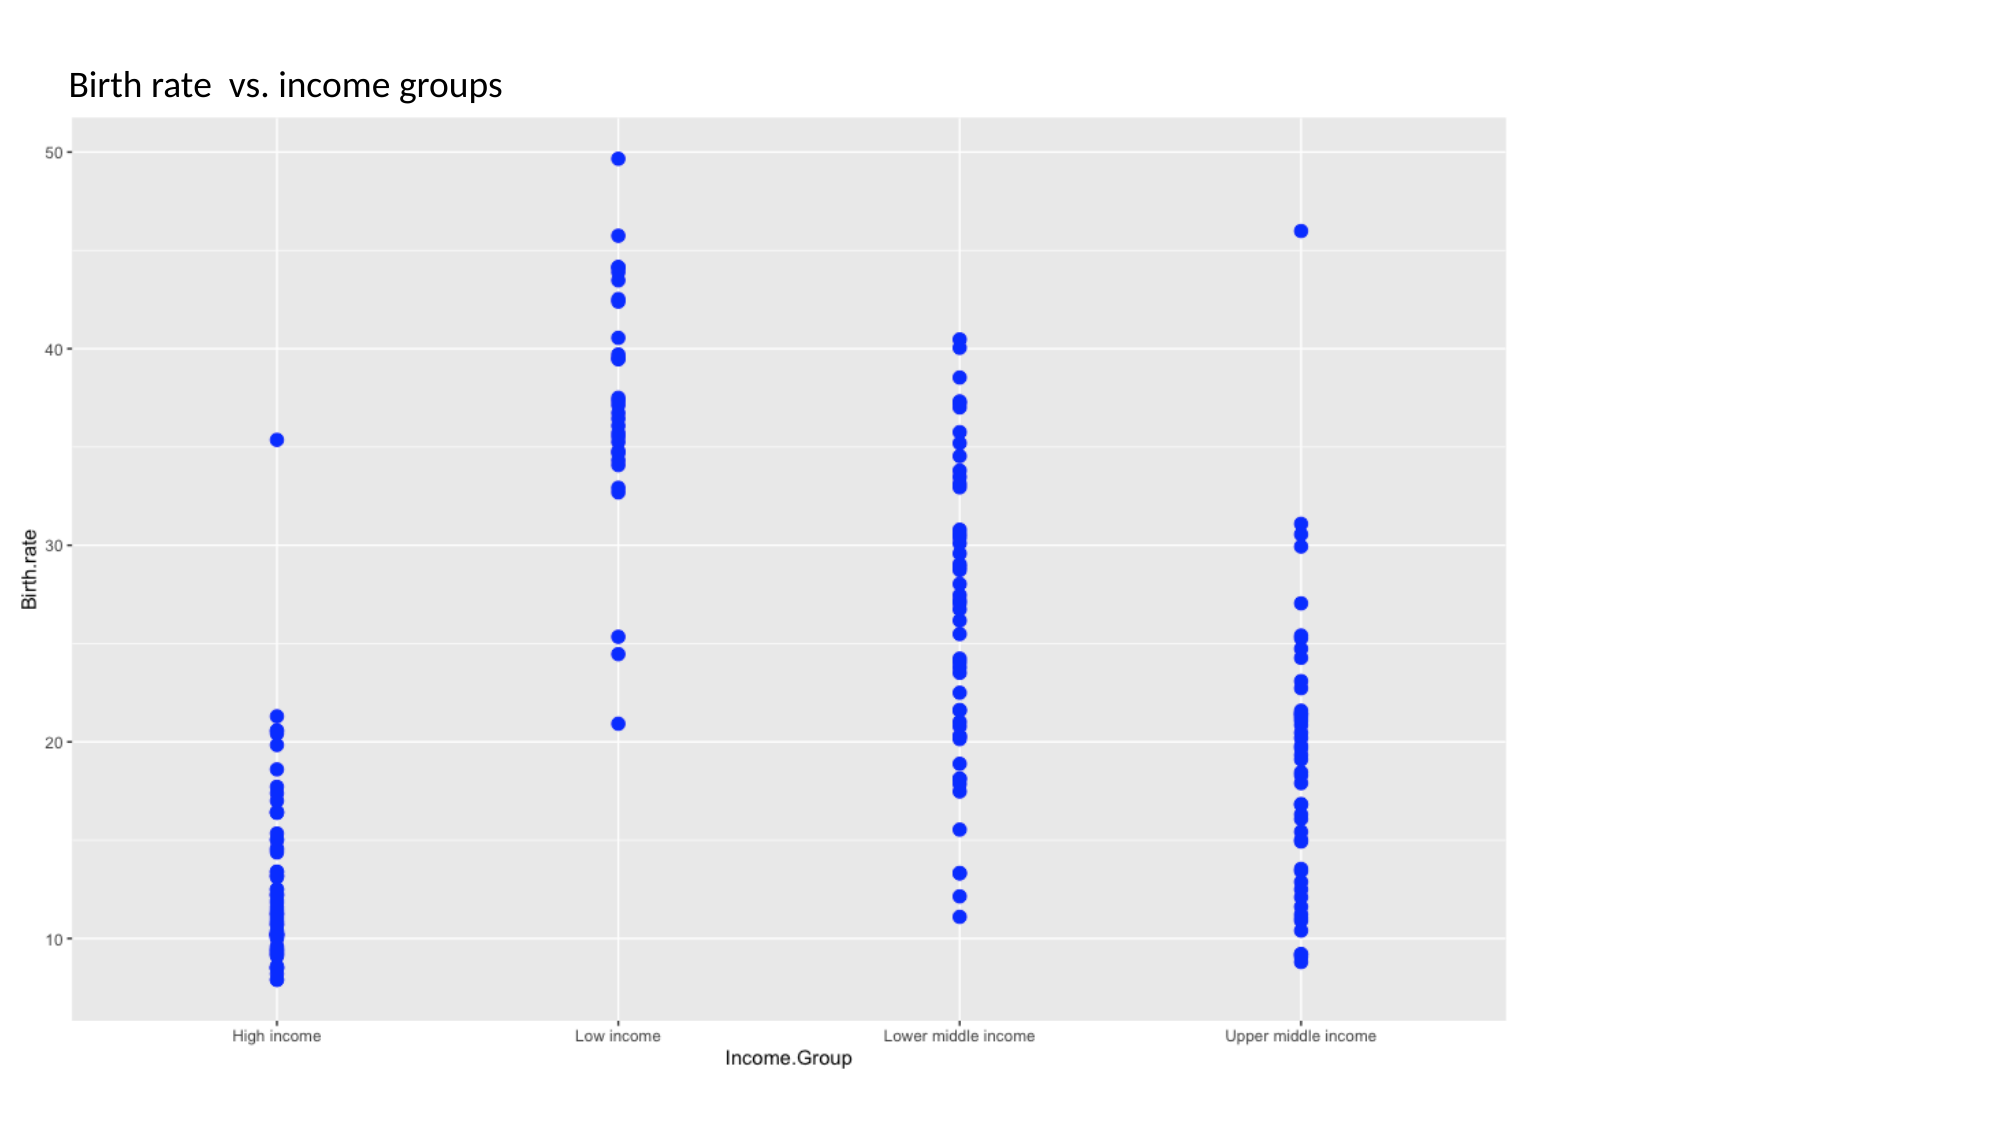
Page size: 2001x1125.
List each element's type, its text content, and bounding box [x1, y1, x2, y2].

picture [16, 112, 1512, 1073]
text_box Birth rate vs. income groups [53, 52, 519, 112]
